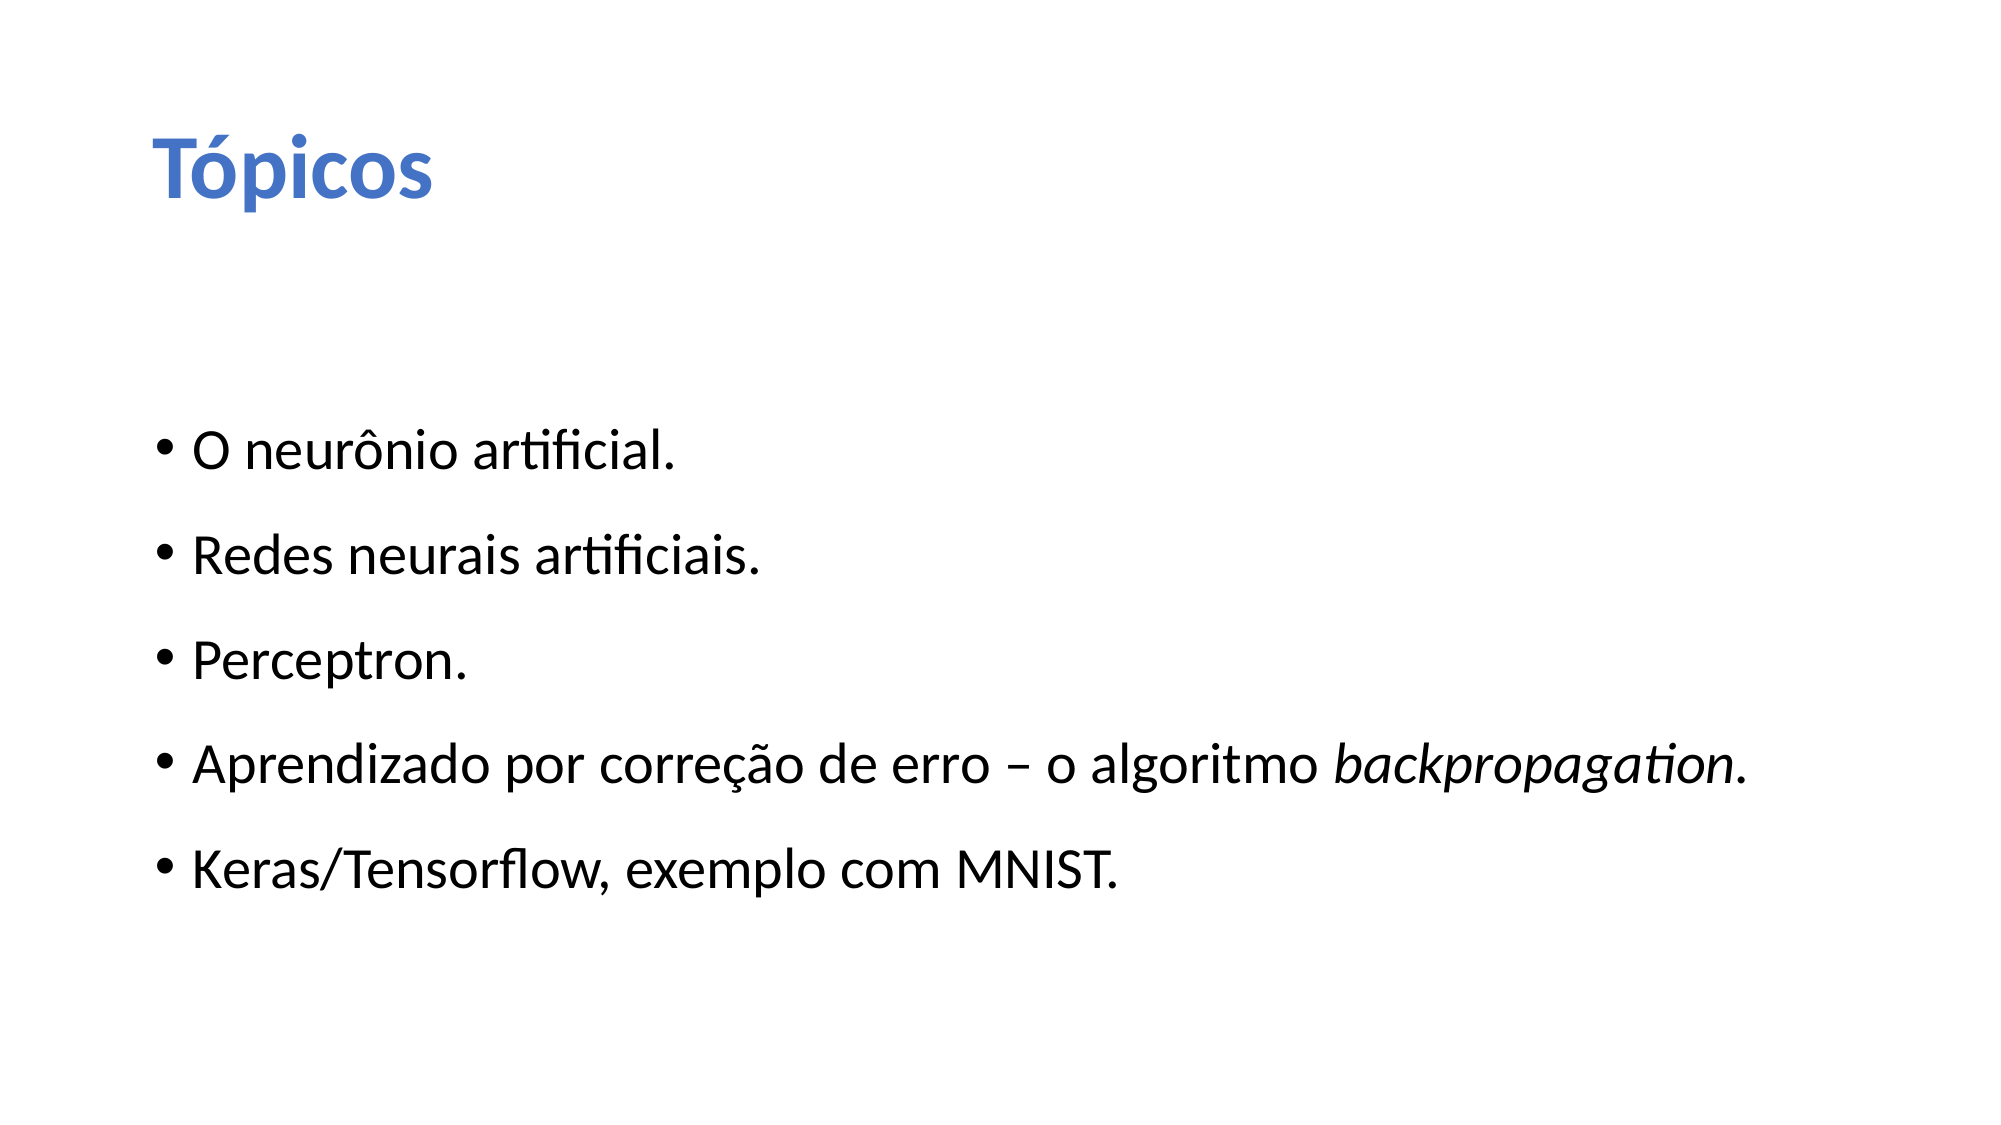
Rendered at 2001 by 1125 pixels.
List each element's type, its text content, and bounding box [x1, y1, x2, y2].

list O neurônio artificial. Redes neurais artificiais. Perceptron. Aprendizado por correção de erro – o algoritmo backpropagation. Keras/Tensorflow, exemplo com MNIST. [137, 299, 1863, 1014]
title Tópicos [137, 59, 1863, 278]
